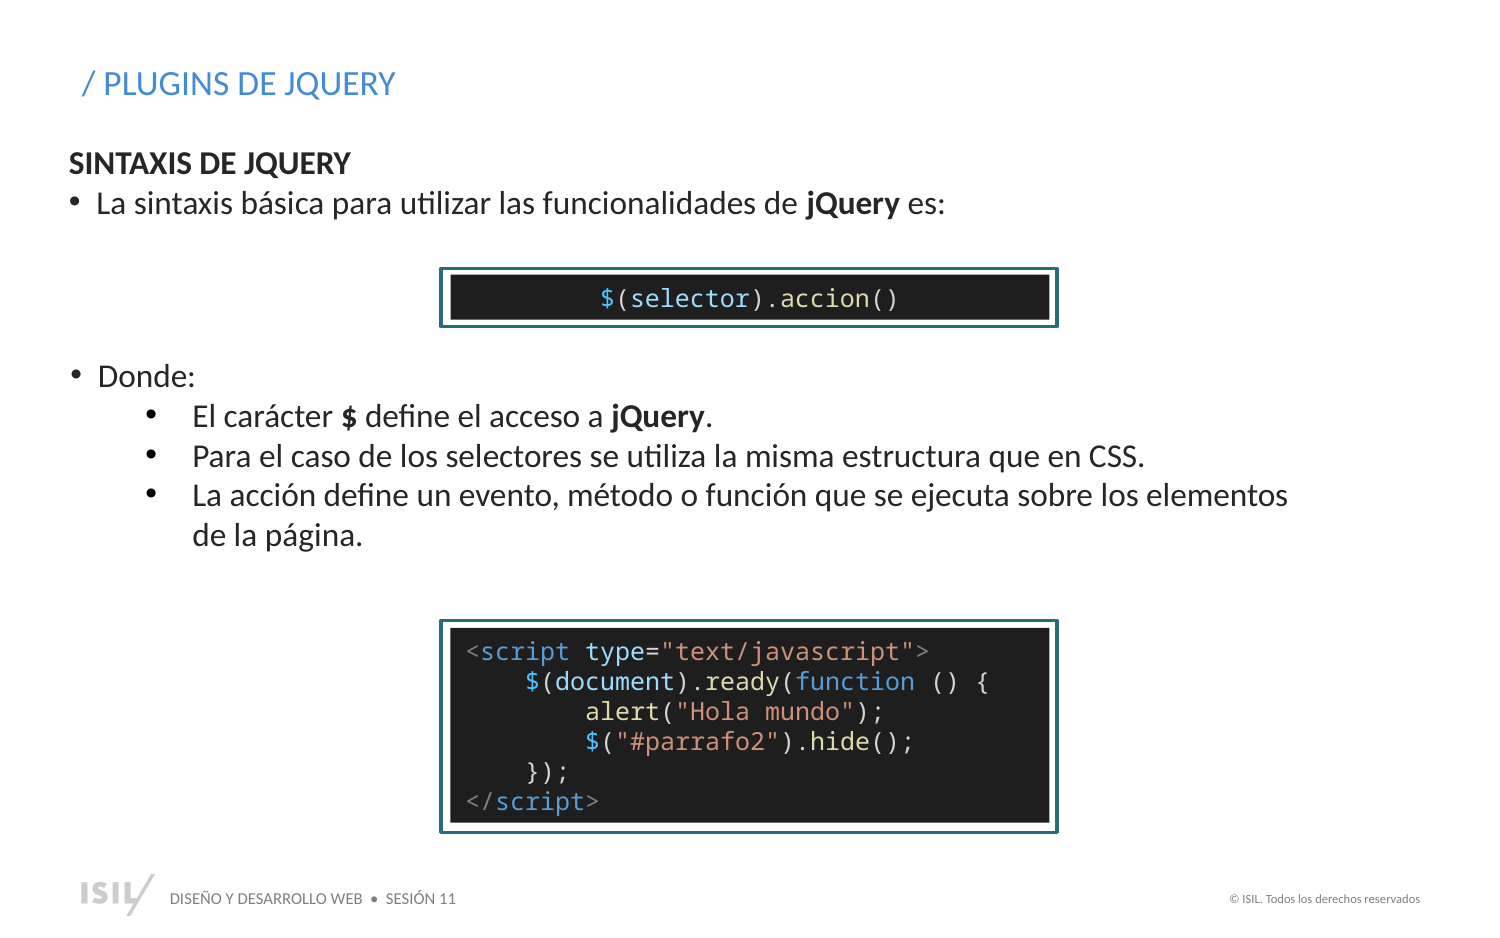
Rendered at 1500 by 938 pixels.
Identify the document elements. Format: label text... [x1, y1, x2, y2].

text_box <script type="text/javascript"> $(document).ready(function () { alert("Hola mundo"); $("#parrafo2").hide(); }); </script> [450, 627, 1050, 823]
text_box Donde: El carácter $ define el acceso a jQuery. Para el caso de los selectores se utiliza la misma estructura que en CSS. La acción define un evento, método o función que se ejecuta sobre los elementos de la página. [68, 353, 1315, 554]
text_box $(selector).accion() [450, 274, 1050, 320]
text_box SINTAXIS DE JQUERY La sintaxis básica para utilizar las funcionalidades de jQuery es: [66, 141, 1012, 222]
text_box [440, 268, 1058, 327]
text_box / PLUGINS DE JQUERY [66, 52, 1249, 111]
text_box [440, 620, 1058, 833]
